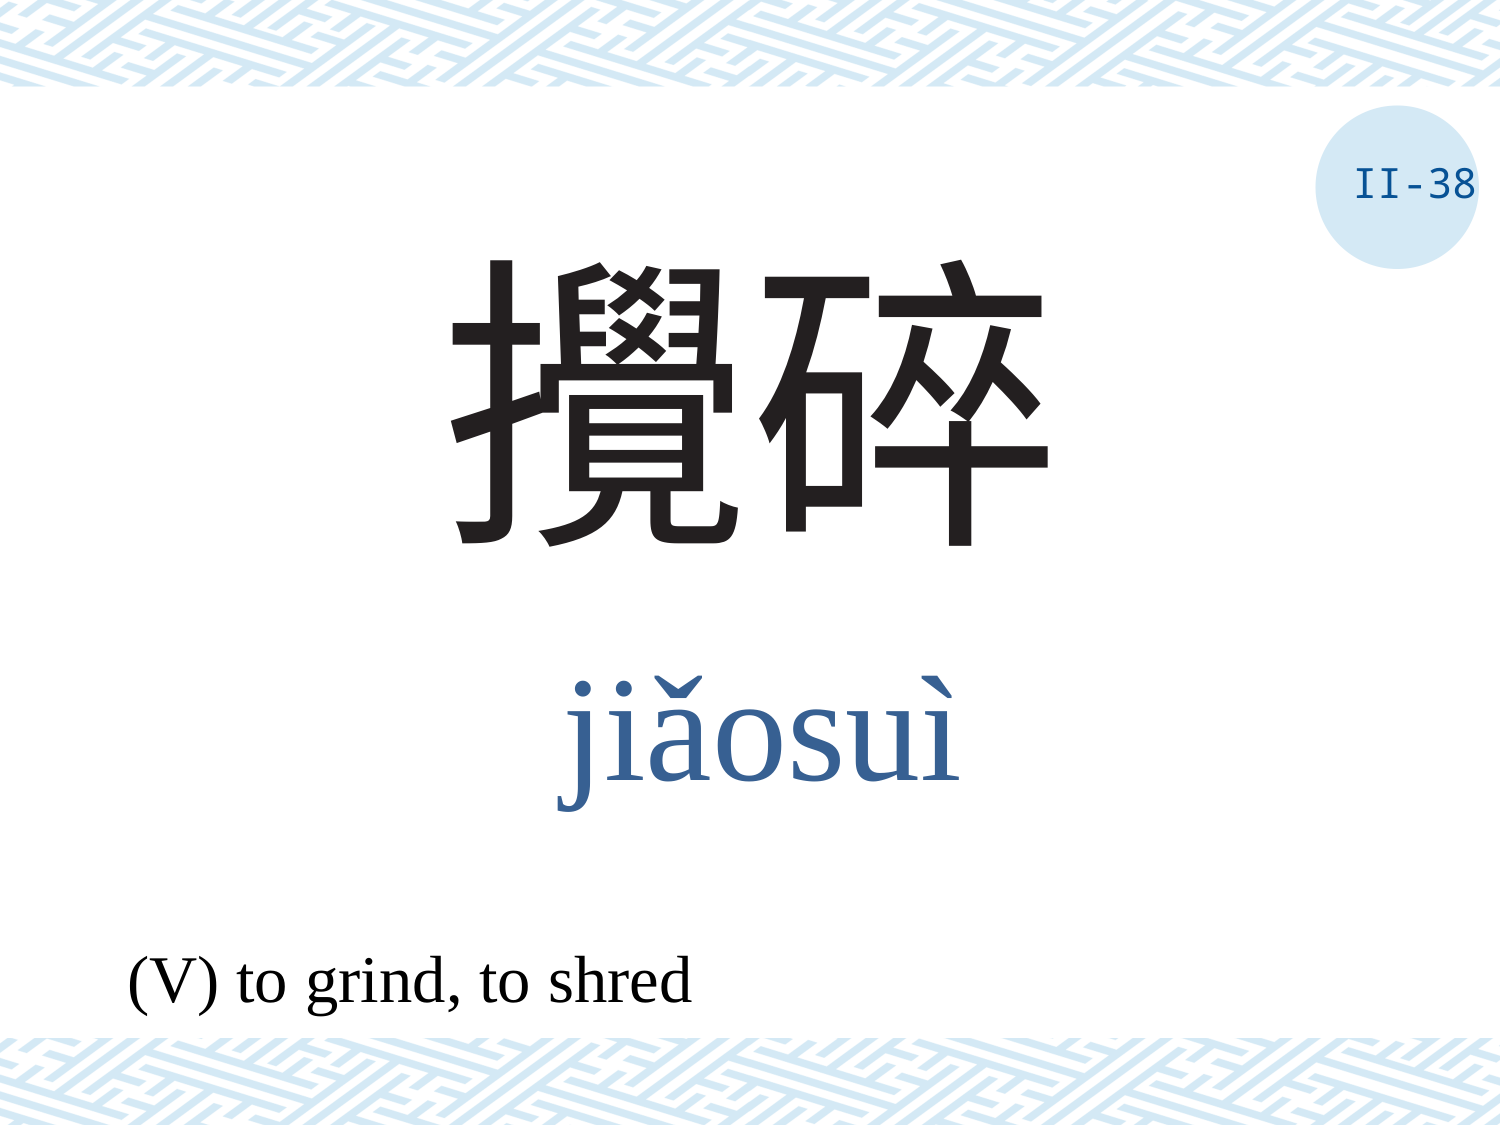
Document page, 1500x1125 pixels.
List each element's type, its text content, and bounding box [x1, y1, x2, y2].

title 攪碎 [0, 210, 1500, 700]
text_box II-38 [1337, 149, 1500, 265]
picture [0, 700, 562, 1125]
list (V) to grind, to shred [112, 928, 1425, 1075]
picture [0, 0, 1500, 210]
list jiǎosuì [562, 630, 1500, 1125]
